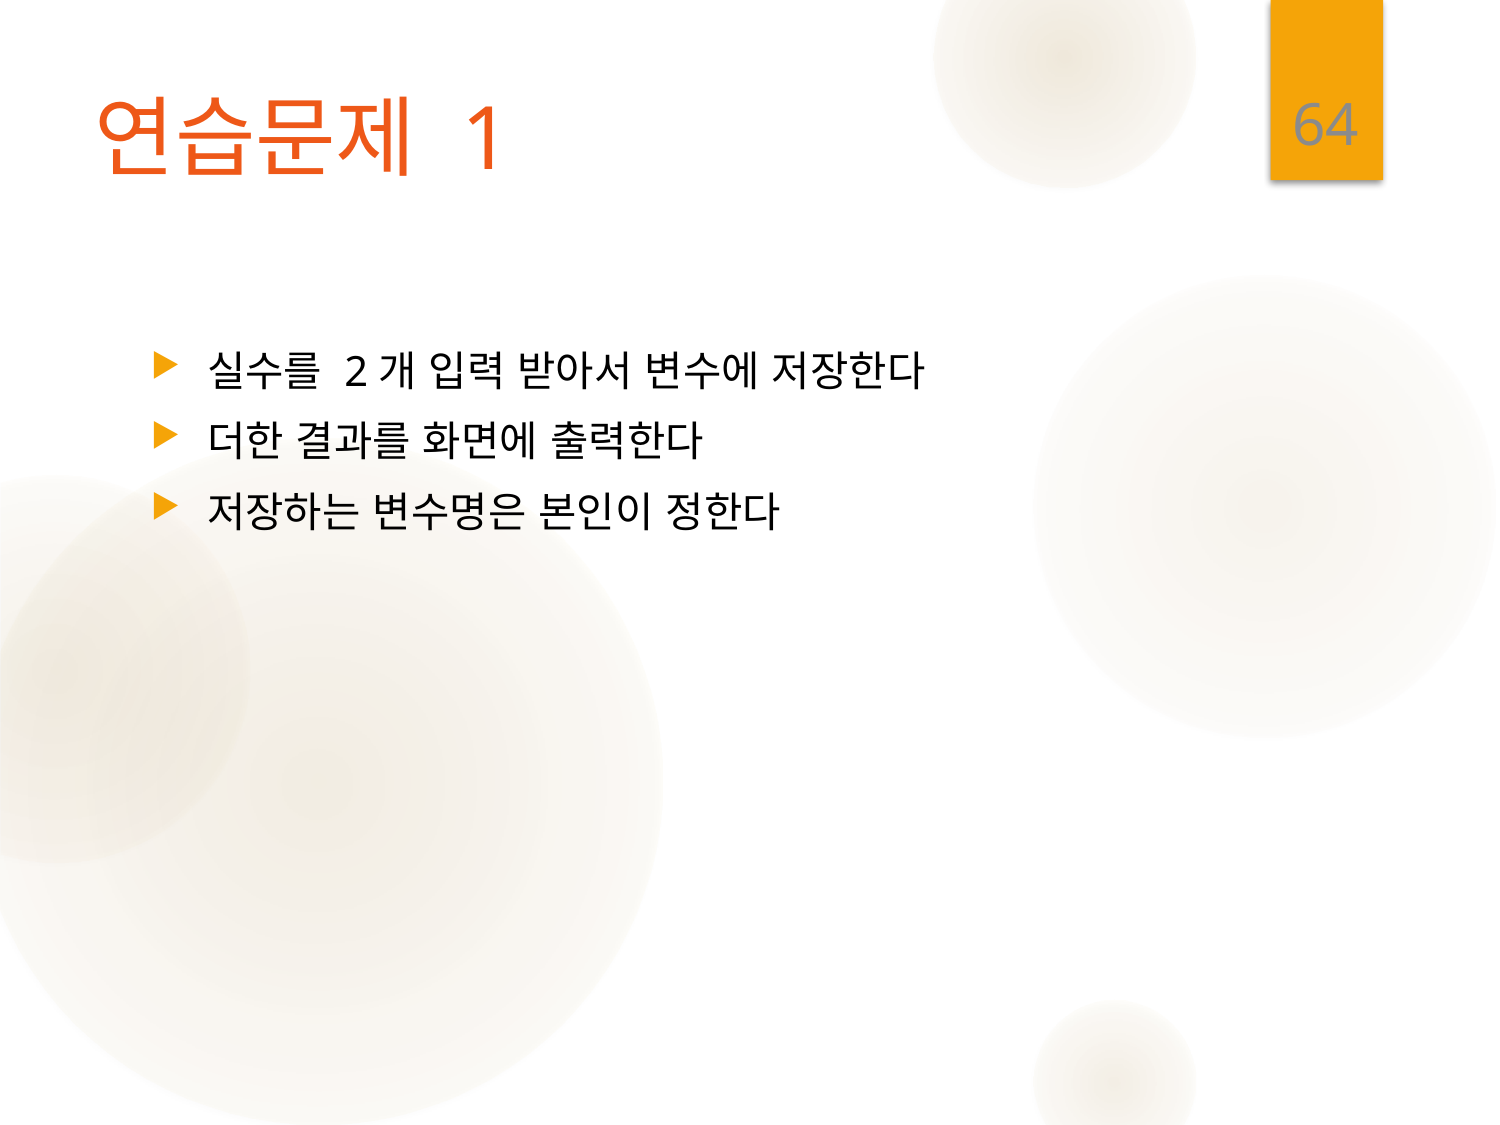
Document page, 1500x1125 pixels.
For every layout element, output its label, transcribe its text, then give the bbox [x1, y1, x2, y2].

slide_number 64 [1273, 48, 1378, 175]
title 연습문제 1 [79, 74, 1237, 304]
list 실수를 2개 입력 받아서 변수에 저장한다 더한 결과를 화면에 출력한다 저장하는 변수명은 본인이 정한다 [135, 336, 1237, 1025]
